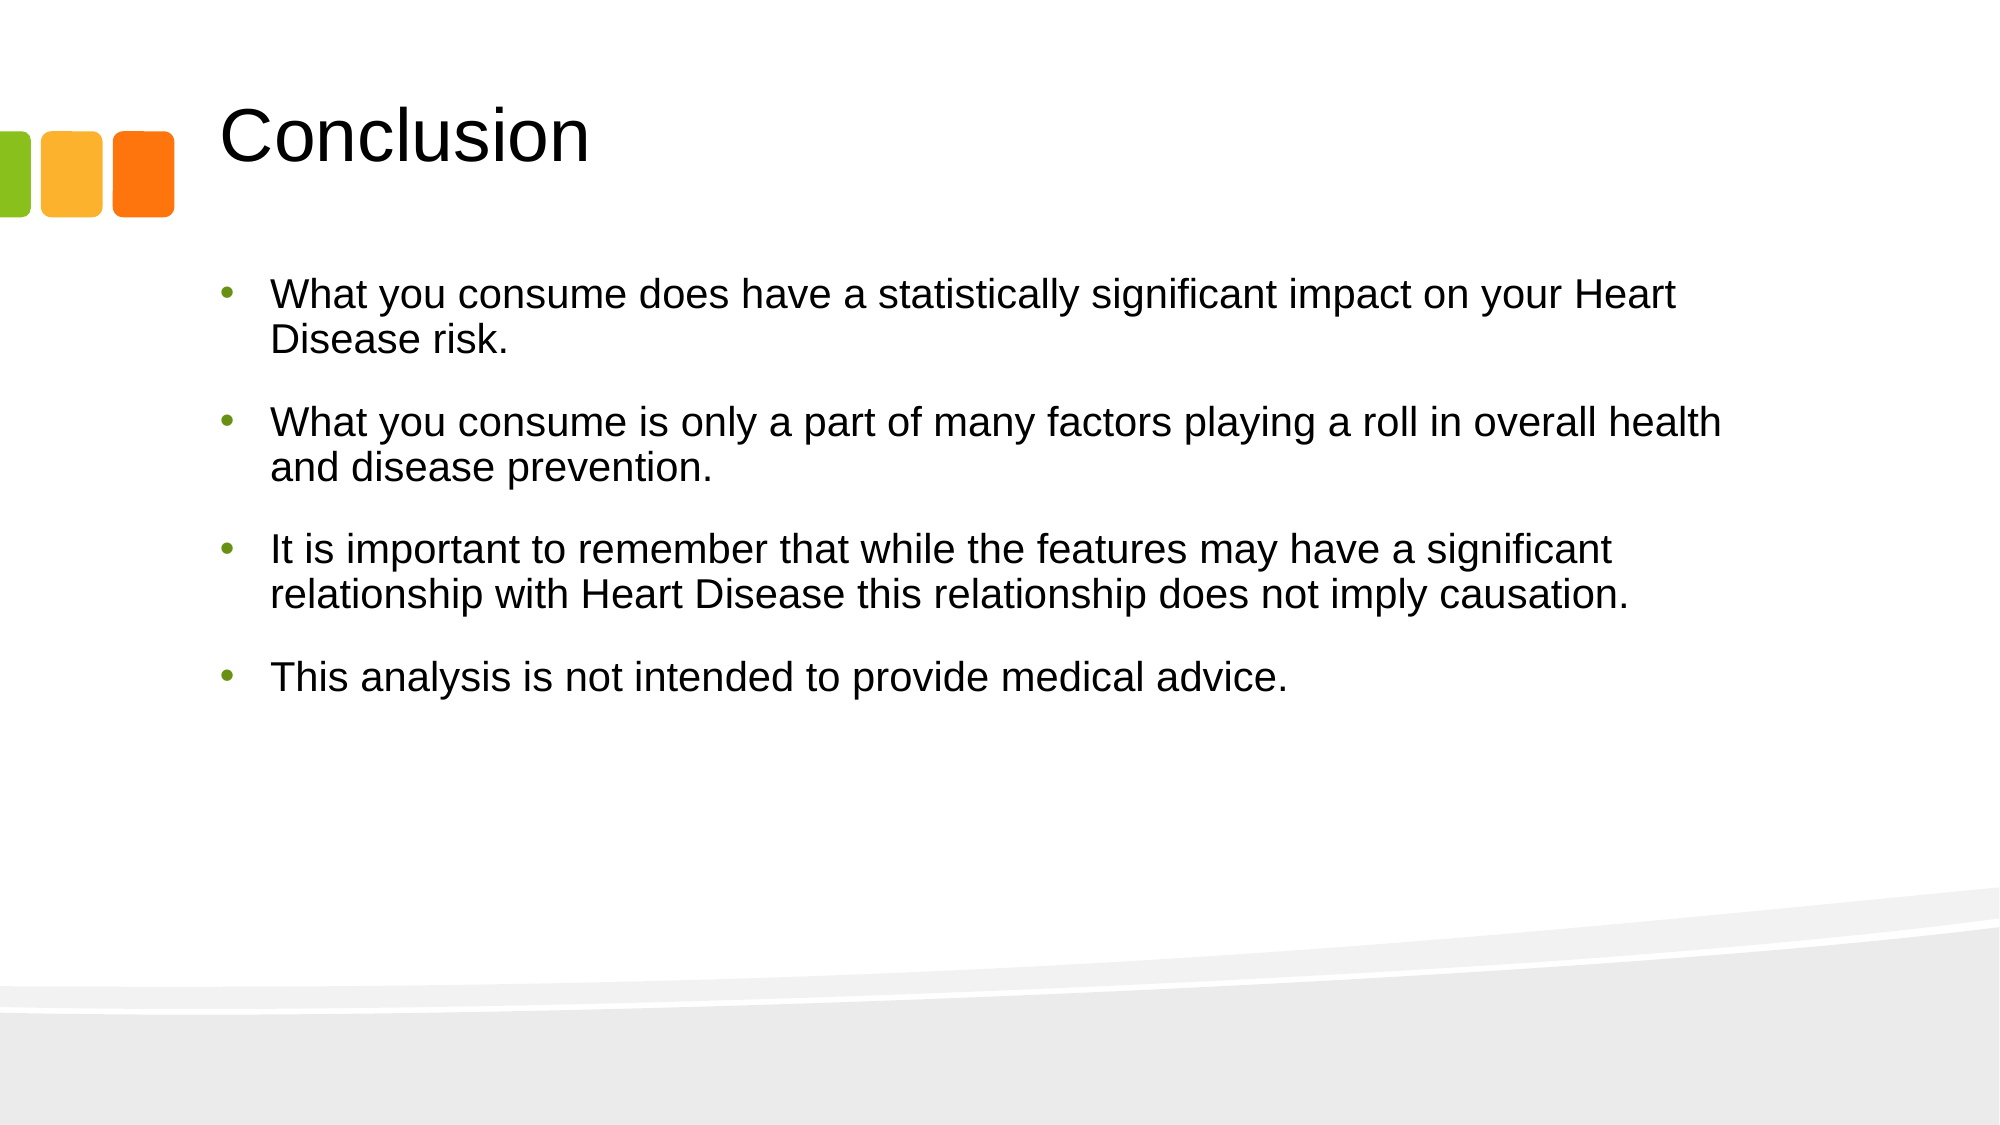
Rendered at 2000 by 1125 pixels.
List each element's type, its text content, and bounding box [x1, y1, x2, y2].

list What you consume does have a statistically significant impact on your Heart Disease risk. What you consume is only a part of many factors playing a roll in overall health and disease prevention. It is important to remember that while the features may have a significant relationship with Heart Disease this relationship does not imply causation. This analysis is not intended to provide medical advice. [199, 262, 1800, 1013]
title Conclusion [199, 24, 1800, 238]
